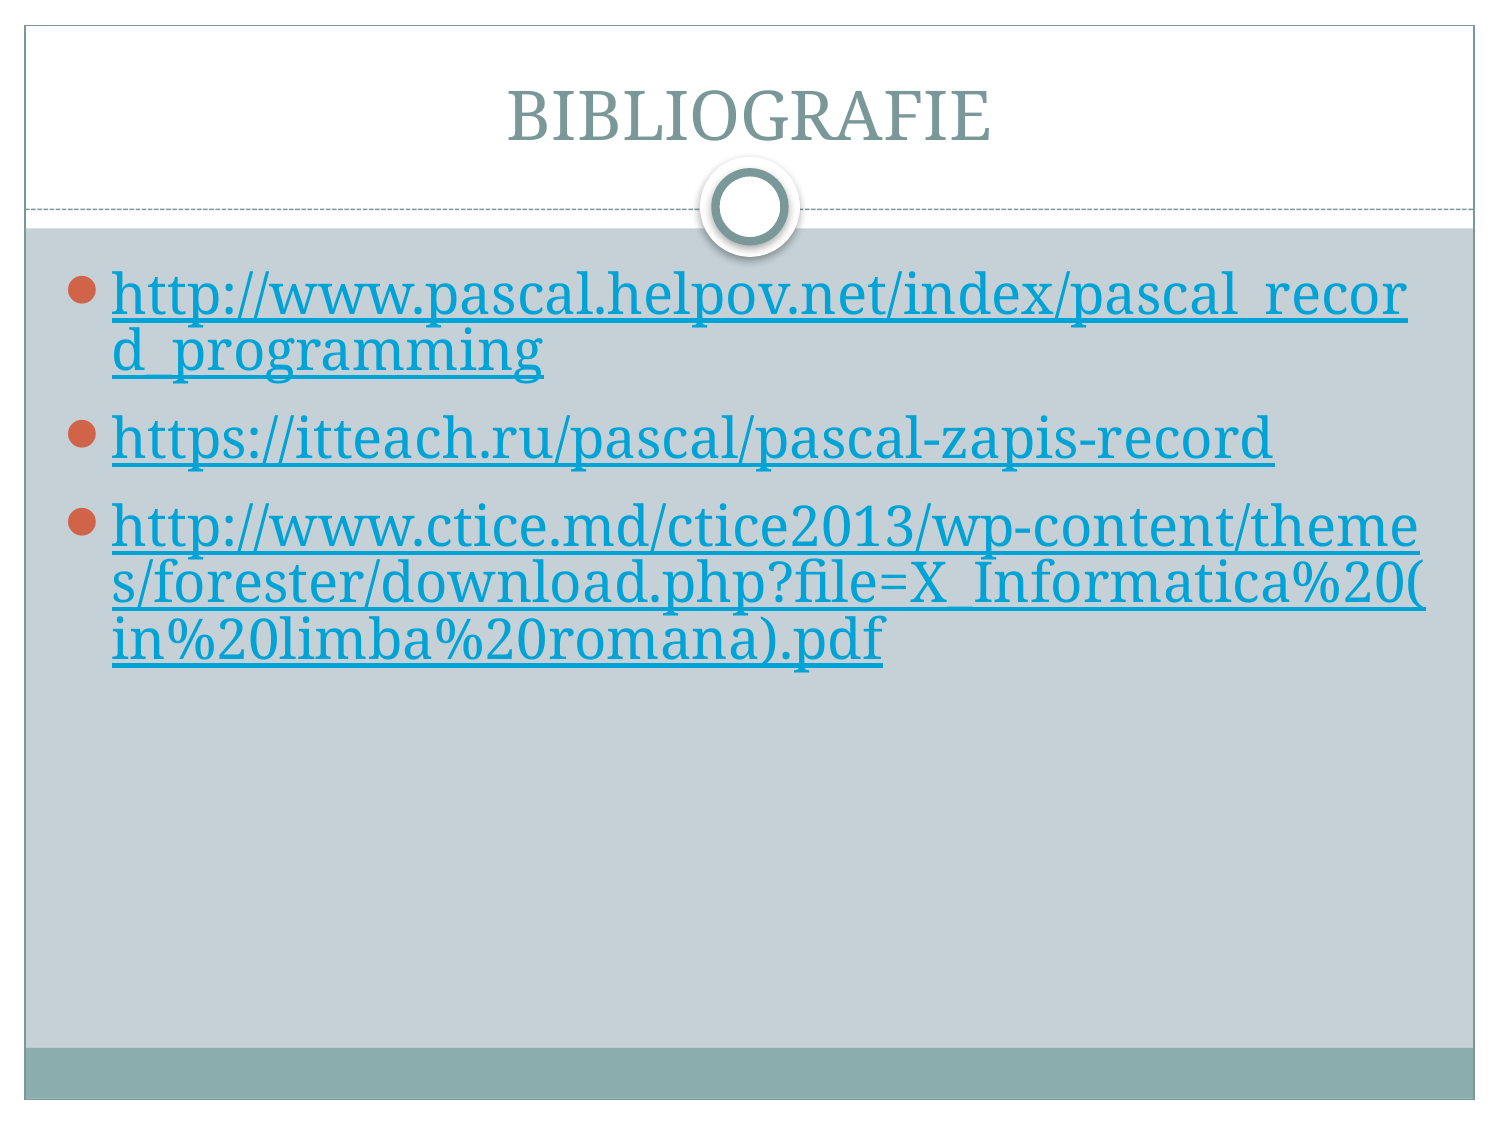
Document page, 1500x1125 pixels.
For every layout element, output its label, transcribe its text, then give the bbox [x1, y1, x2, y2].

list http://www.pascal.helpov.net/index/pascal_record_programming https://itteach.ru/pascal/pascal-zapis-record http://www.ctice.md/ctice2013/wp-content/themes/forester/download.php?file=X_Informatica%20(in%20limba%20romana).pdf [49, 250, 1445, 1001]
title BIBLIOGRAFIE [49, 37, 1450, 162]
